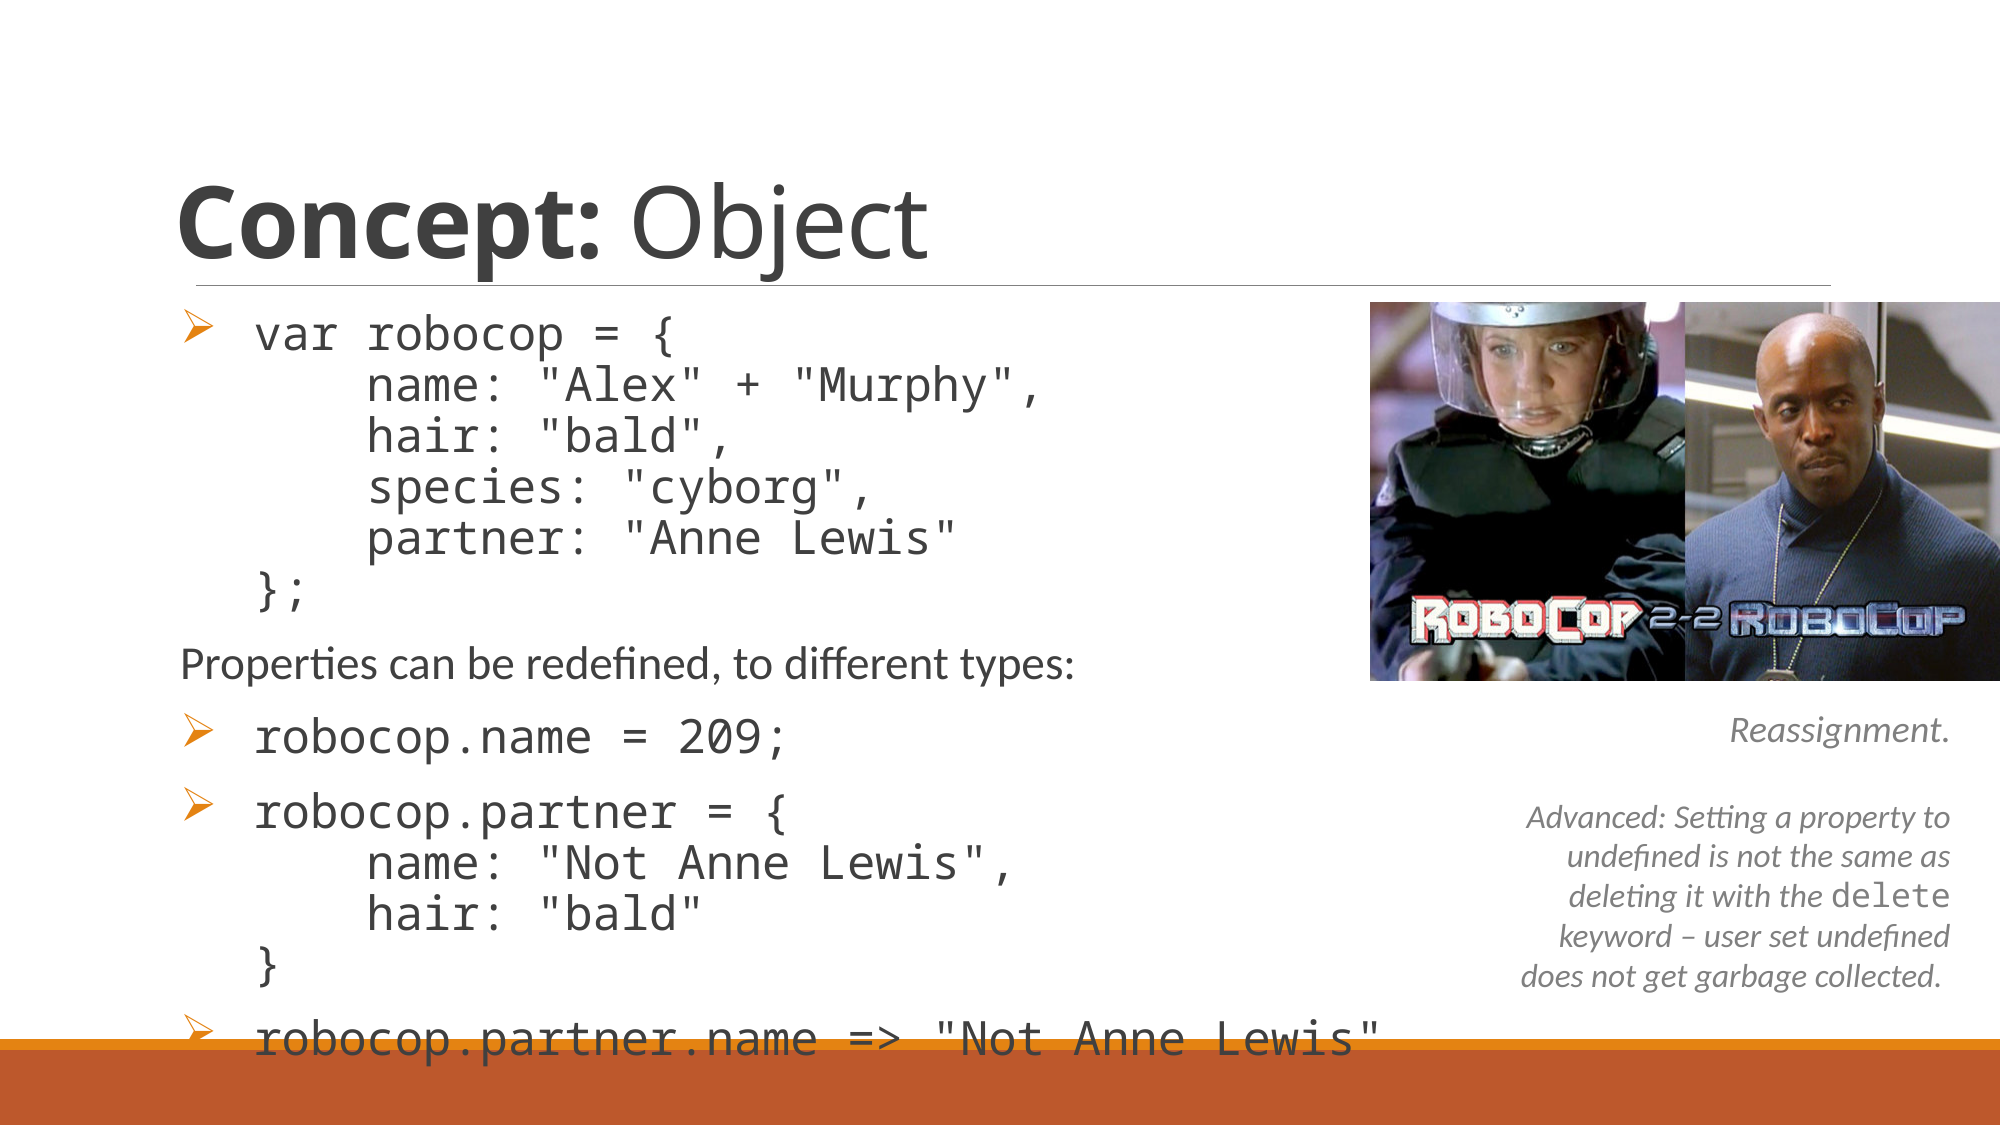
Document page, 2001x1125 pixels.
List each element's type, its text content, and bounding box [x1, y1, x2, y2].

title Concept: Object [159, 48, 1810, 287]
list var robocop = { name: "Alex" + "Murphy", hair: "bald", species: "cyborg", partner: "Anne Lewis" }; Properties can be redefined, to different types: robocop.name = 209; robocop.partner = { name: "Not Anne Lewis", hair: "bald" } robocop.partner.name => "Not Anne Lewis" [180, 302, 1454, 1079]
picture [1369, 302, 2000, 682]
text_box Reassignment. Advanced: Setting a property to undefined is not the same as deleting it with the delete keyword – user set undefined does not get garbage collected. [1487, 697, 1966, 1002]
